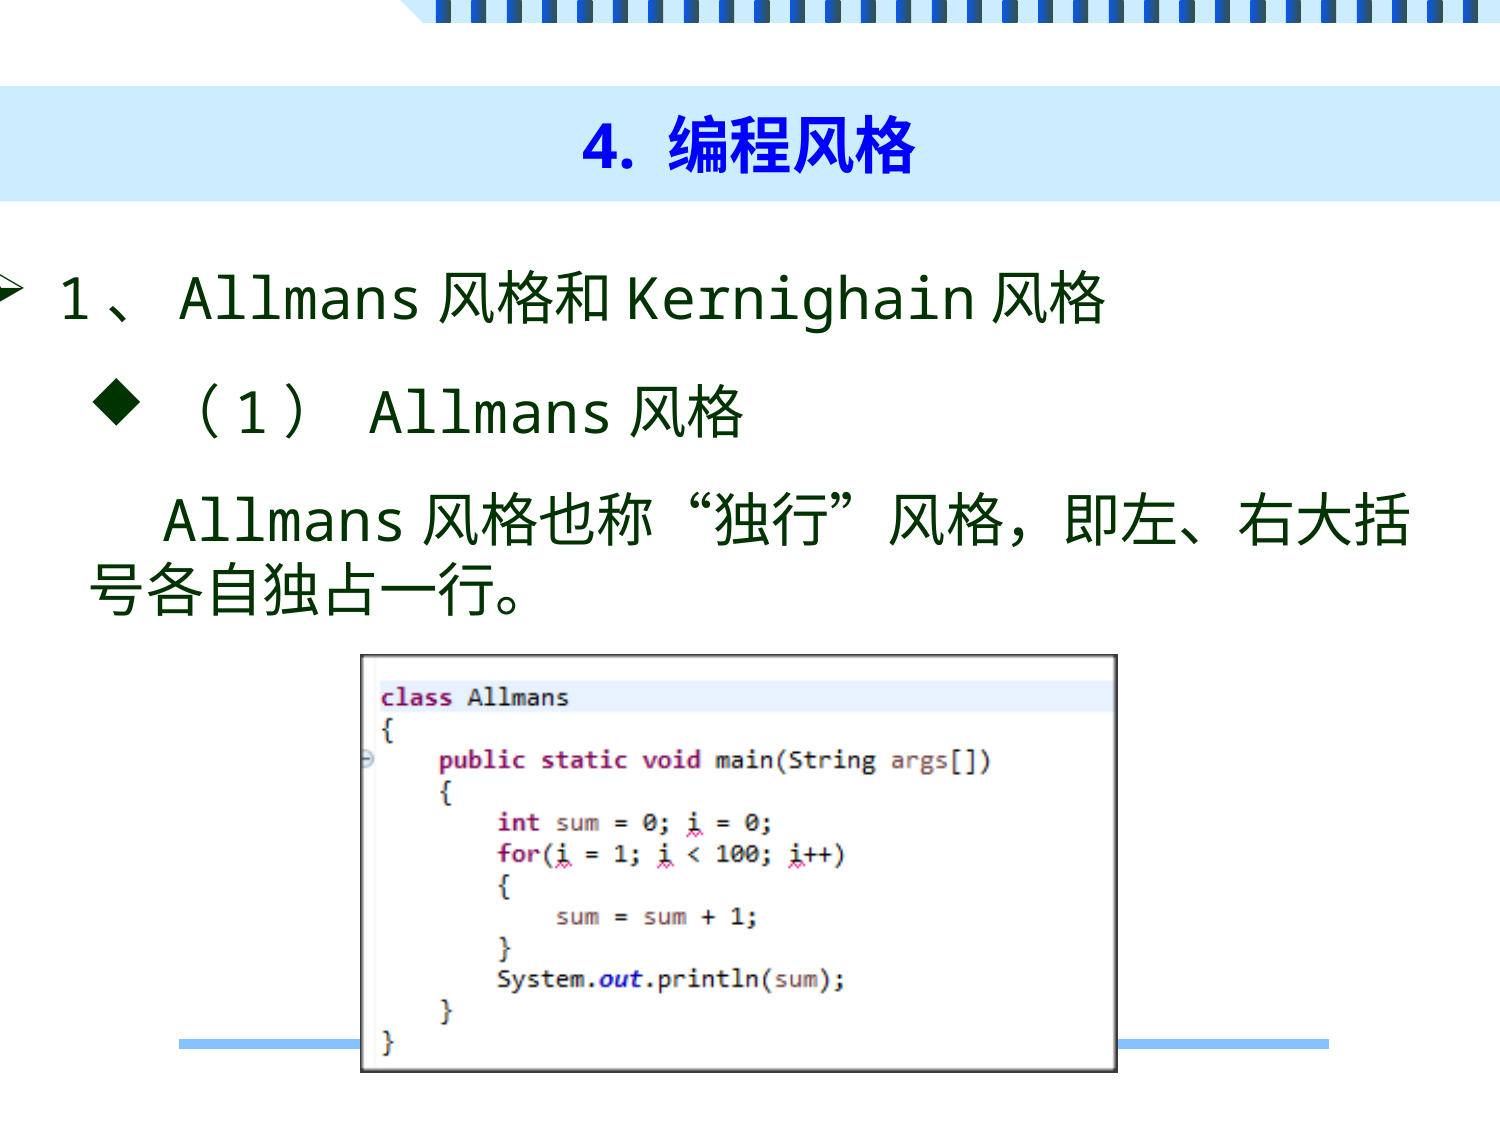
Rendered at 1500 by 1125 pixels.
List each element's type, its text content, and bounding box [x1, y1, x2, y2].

text_box 1、Allmans风格和Kernighain风格 [0, 253, 1122, 339]
text_box Allmans风格也称“独行”风格，即左、右大括号各自独占一行。 [73, 475, 1445, 631]
text_box （1） Allmans风格 [72, 367, 760, 453]
title 4. 编程风格 [0, 85, 1500, 202]
picture [360, 654, 1119, 1074]
